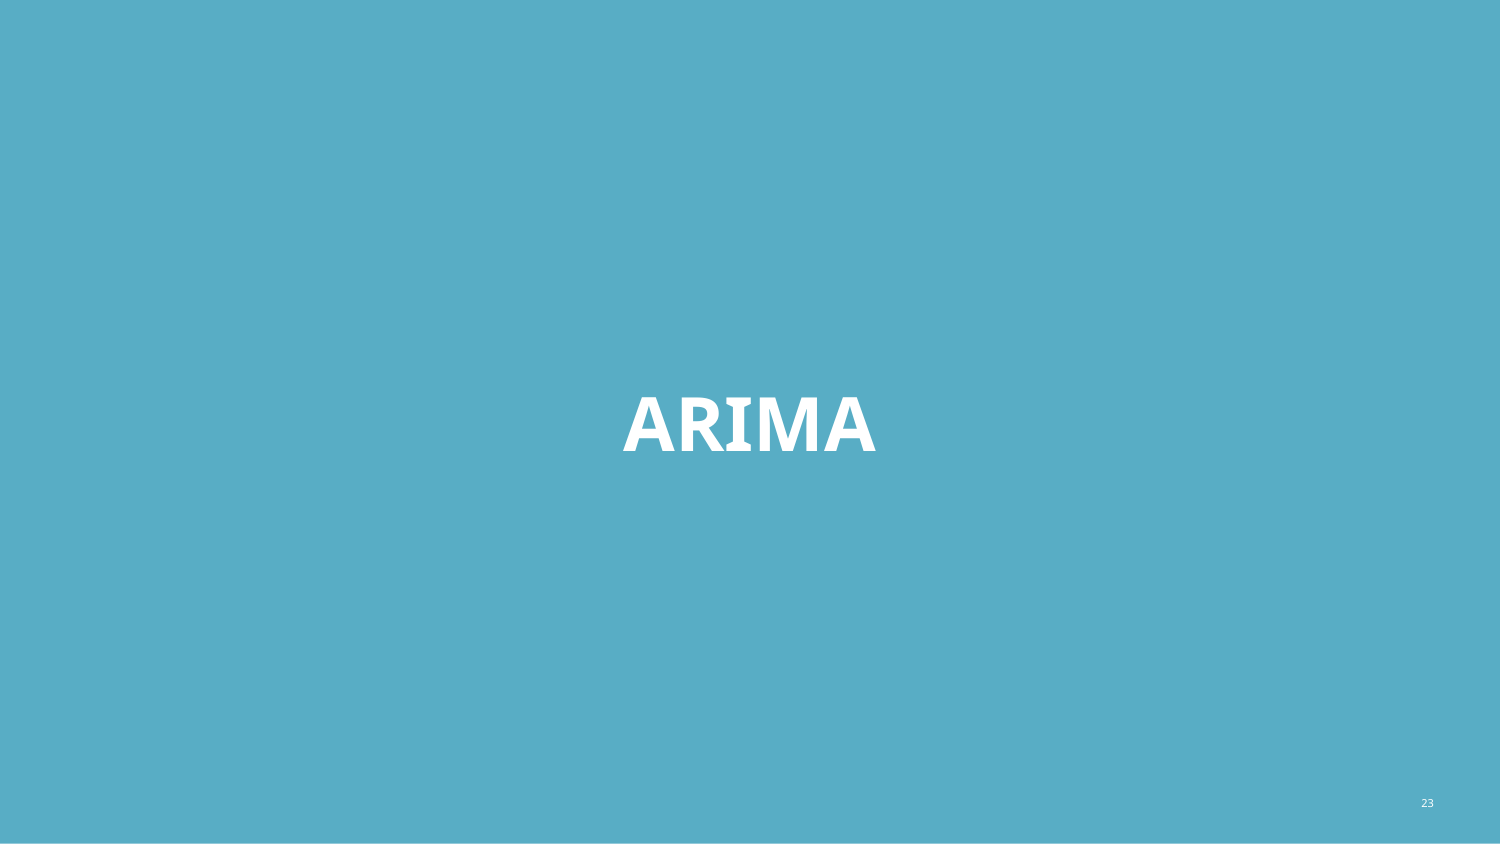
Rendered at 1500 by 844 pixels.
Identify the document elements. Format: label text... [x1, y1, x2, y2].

slide_number ‹#› [1388, 781, 1449, 827]
title ARIMA [51, 352, 1449, 491]
